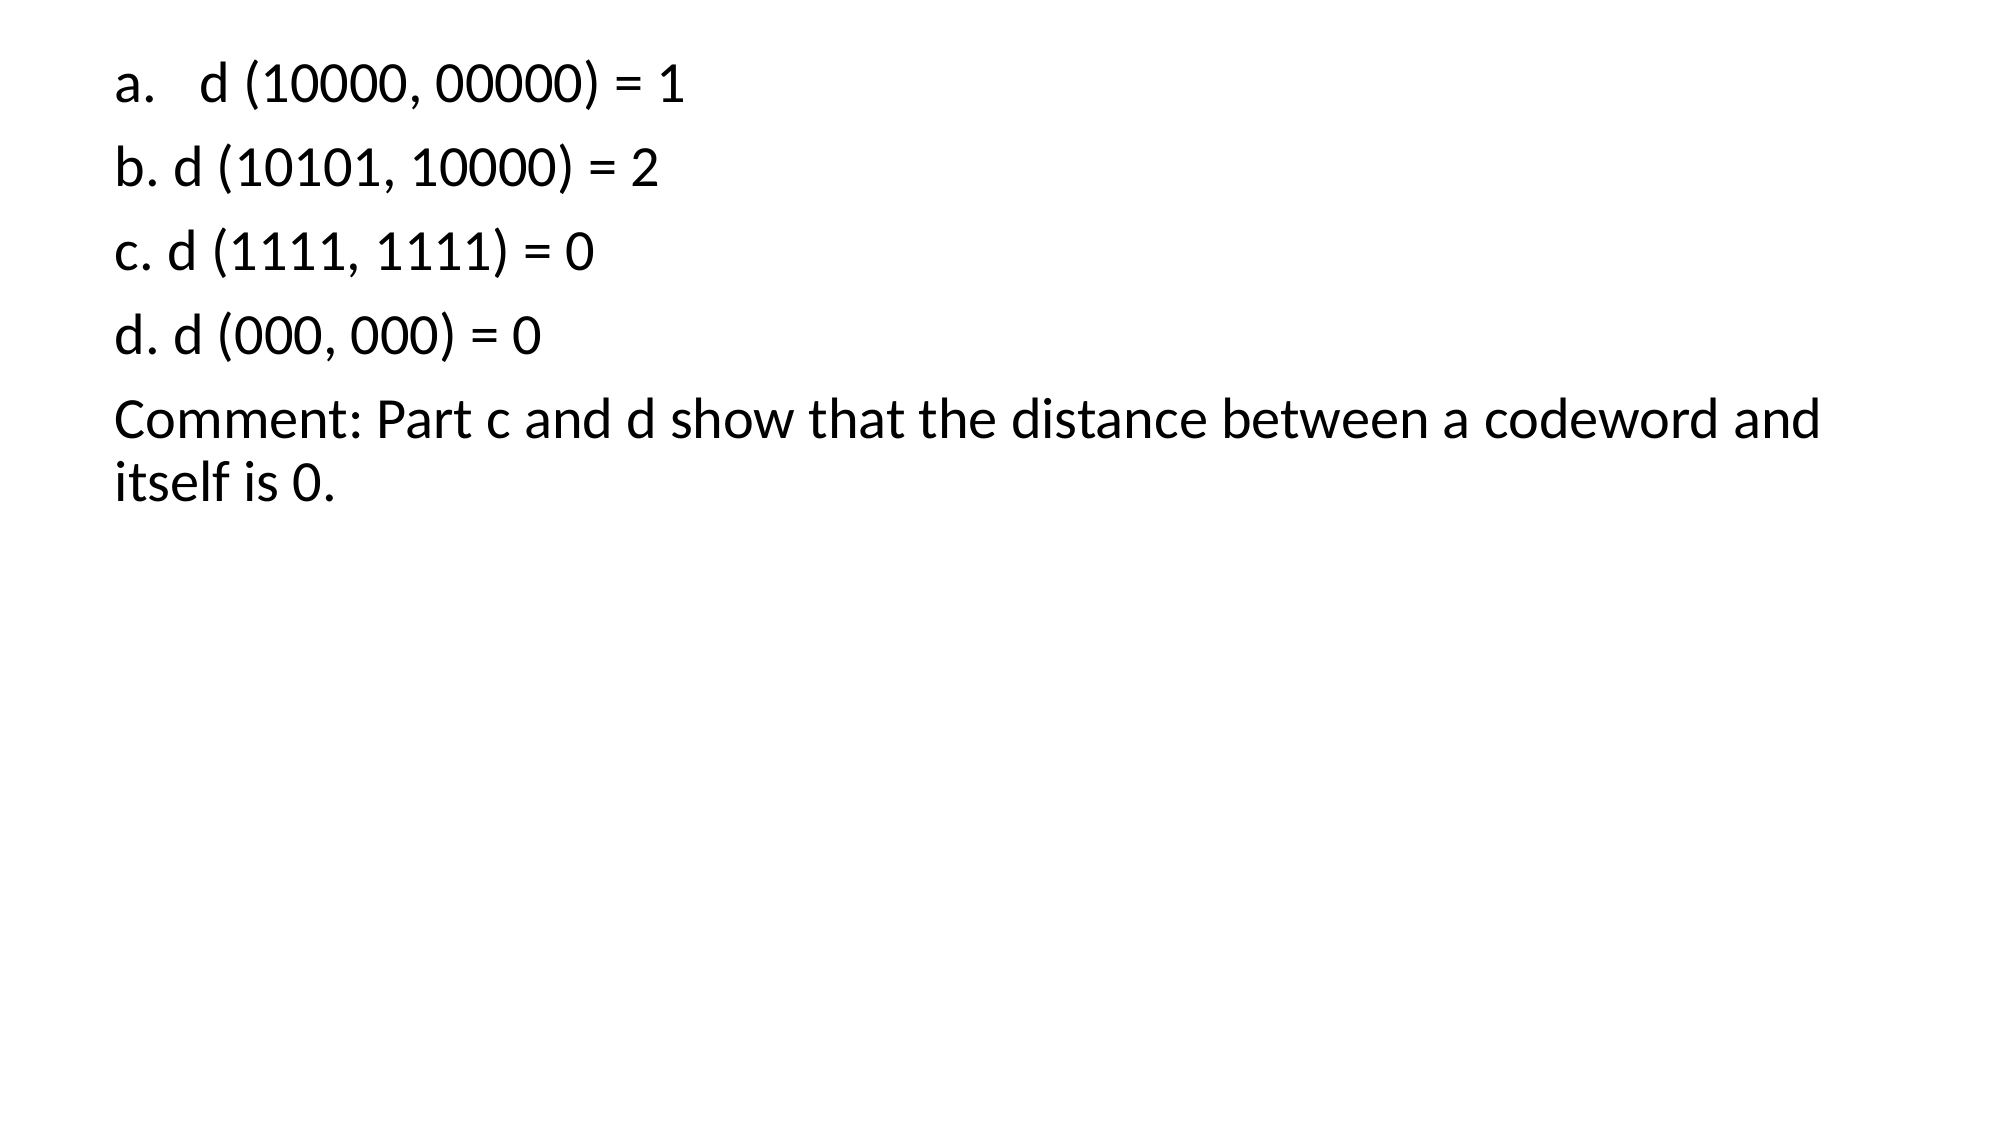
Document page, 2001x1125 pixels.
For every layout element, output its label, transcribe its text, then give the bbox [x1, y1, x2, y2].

list d (10000, 00000) = 1 b. d (10101, 10000) = 2 c. d (1111, 1111) = 0 d. d (000, 000) = 0 Comment: Part c and d show that the distance between a codeword and itself is 0. [99, 45, 1900, 1005]
